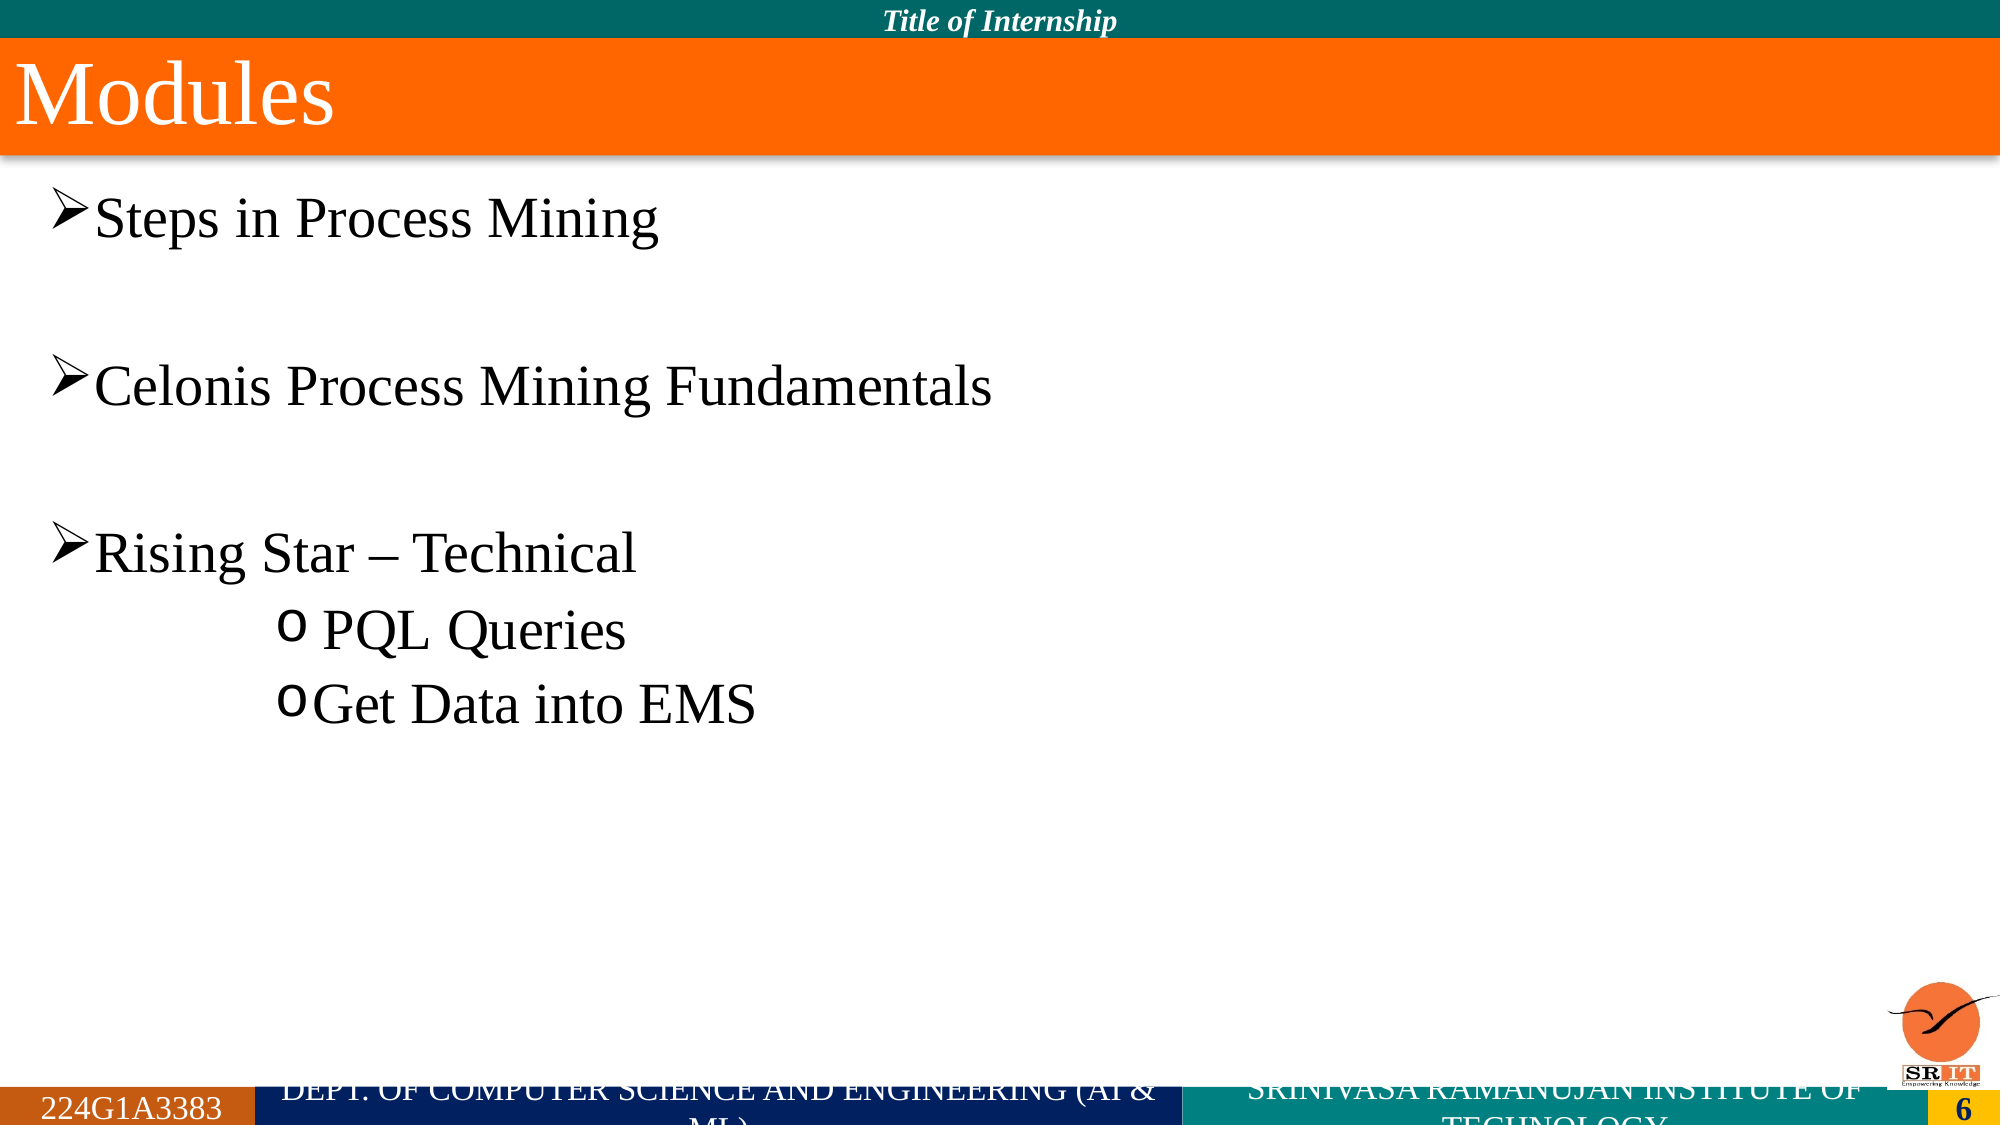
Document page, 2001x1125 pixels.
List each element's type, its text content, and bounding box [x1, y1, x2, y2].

title Modules [0, 38, 2000, 156]
list Steps in Process Mining Celonis Process Mining Fundamentals Rising Star – Technical PQL Queries Get Data into EMS [32, 179, 1965, 1065]
picture [1887, 977, 2000, 1090]
